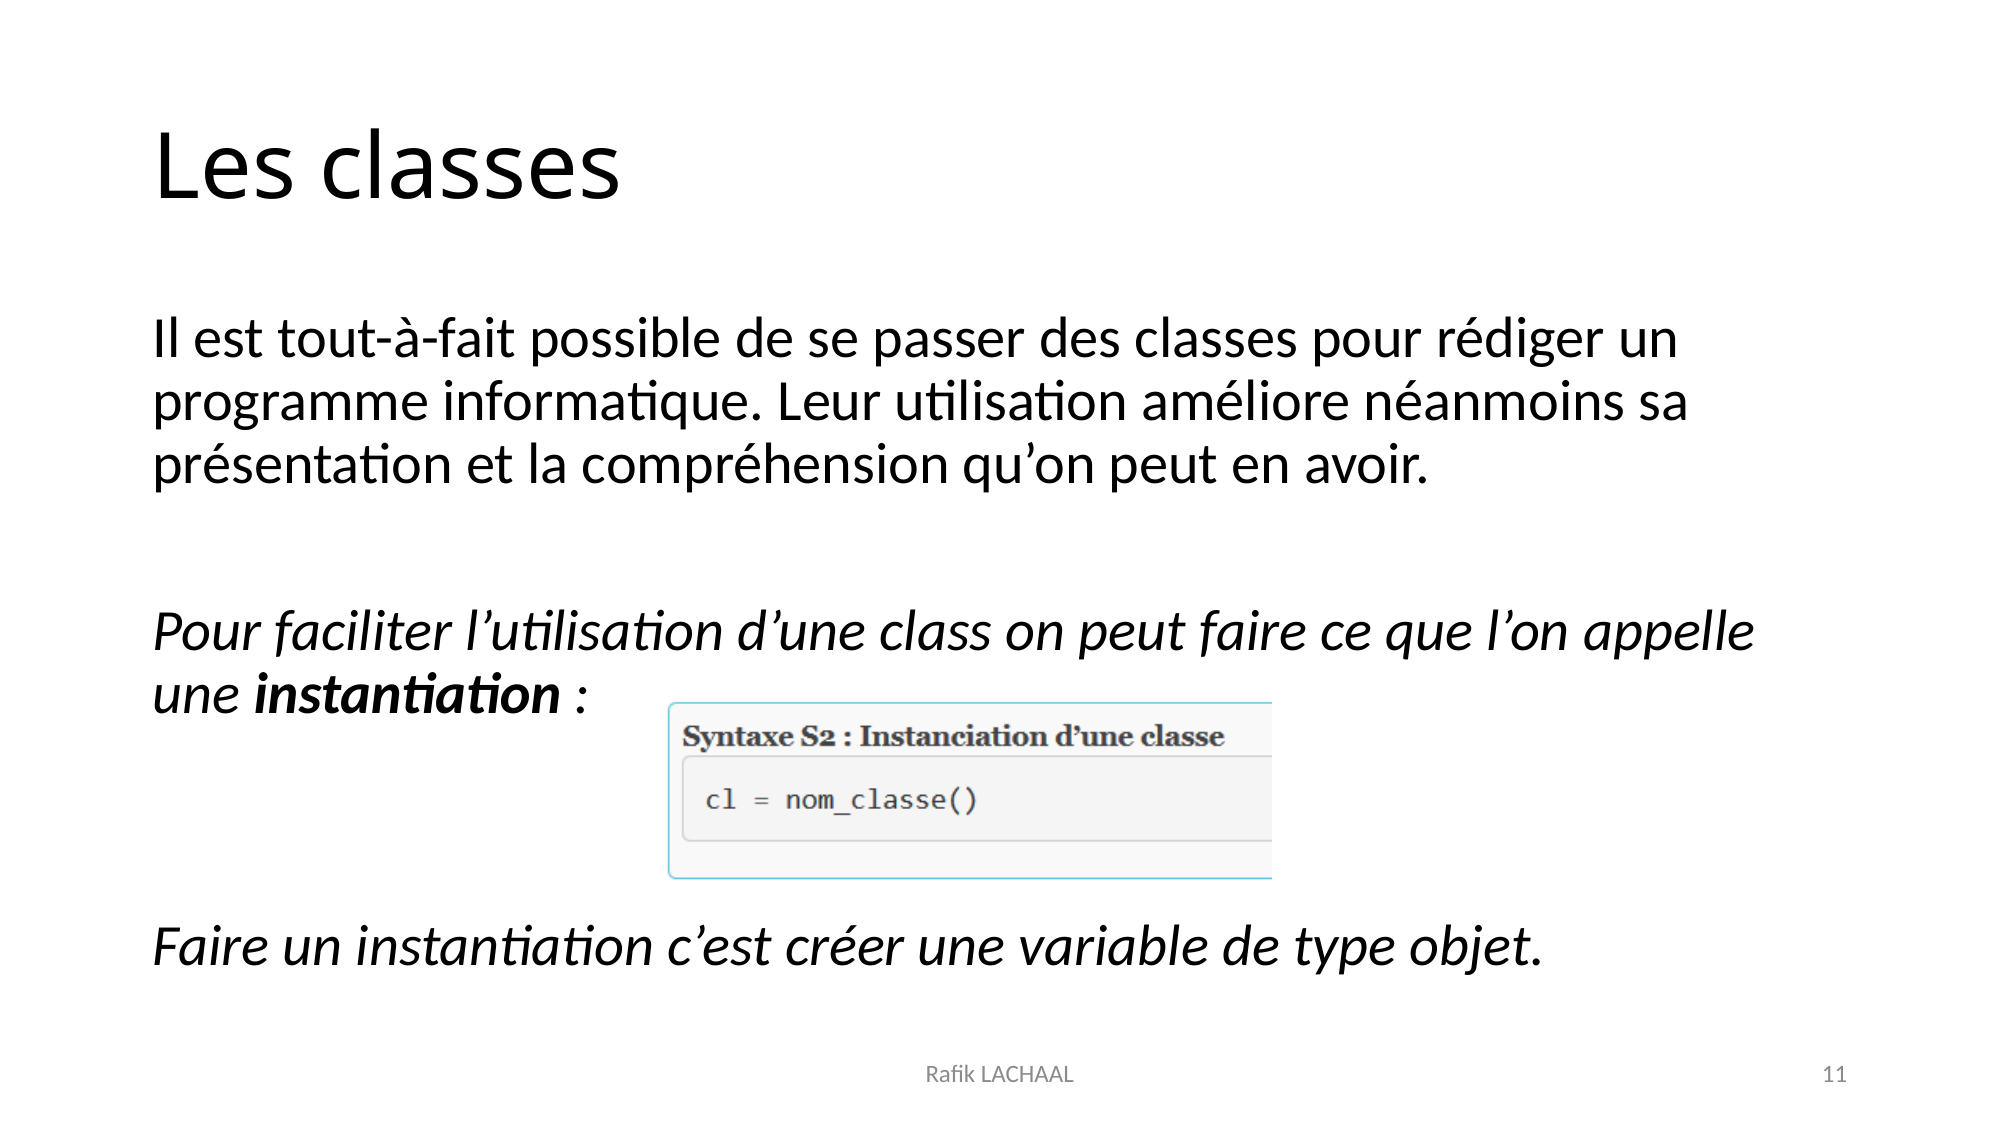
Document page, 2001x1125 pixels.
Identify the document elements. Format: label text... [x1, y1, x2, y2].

footer Rafik LACHAAL [662, 1042, 1338, 1103]
slide_number 11 [1412, 1042, 1863, 1103]
title Les classes [137, 59, 1863, 278]
picture [662, 693, 1272, 892]
list Il est tout-à-fait possible de se passer des classes pour rédiger un programme informatique. Leur utilisation améliore néanmoins sa présentation et la compréhension qu’on peut en avoir. Pour faciliter l’utilisation d’une class on peut faire ce que l’on appelle une instantiation : Faire un instantiation c’est créer une variable de type objet. [137, 299, 1863, 1014]
